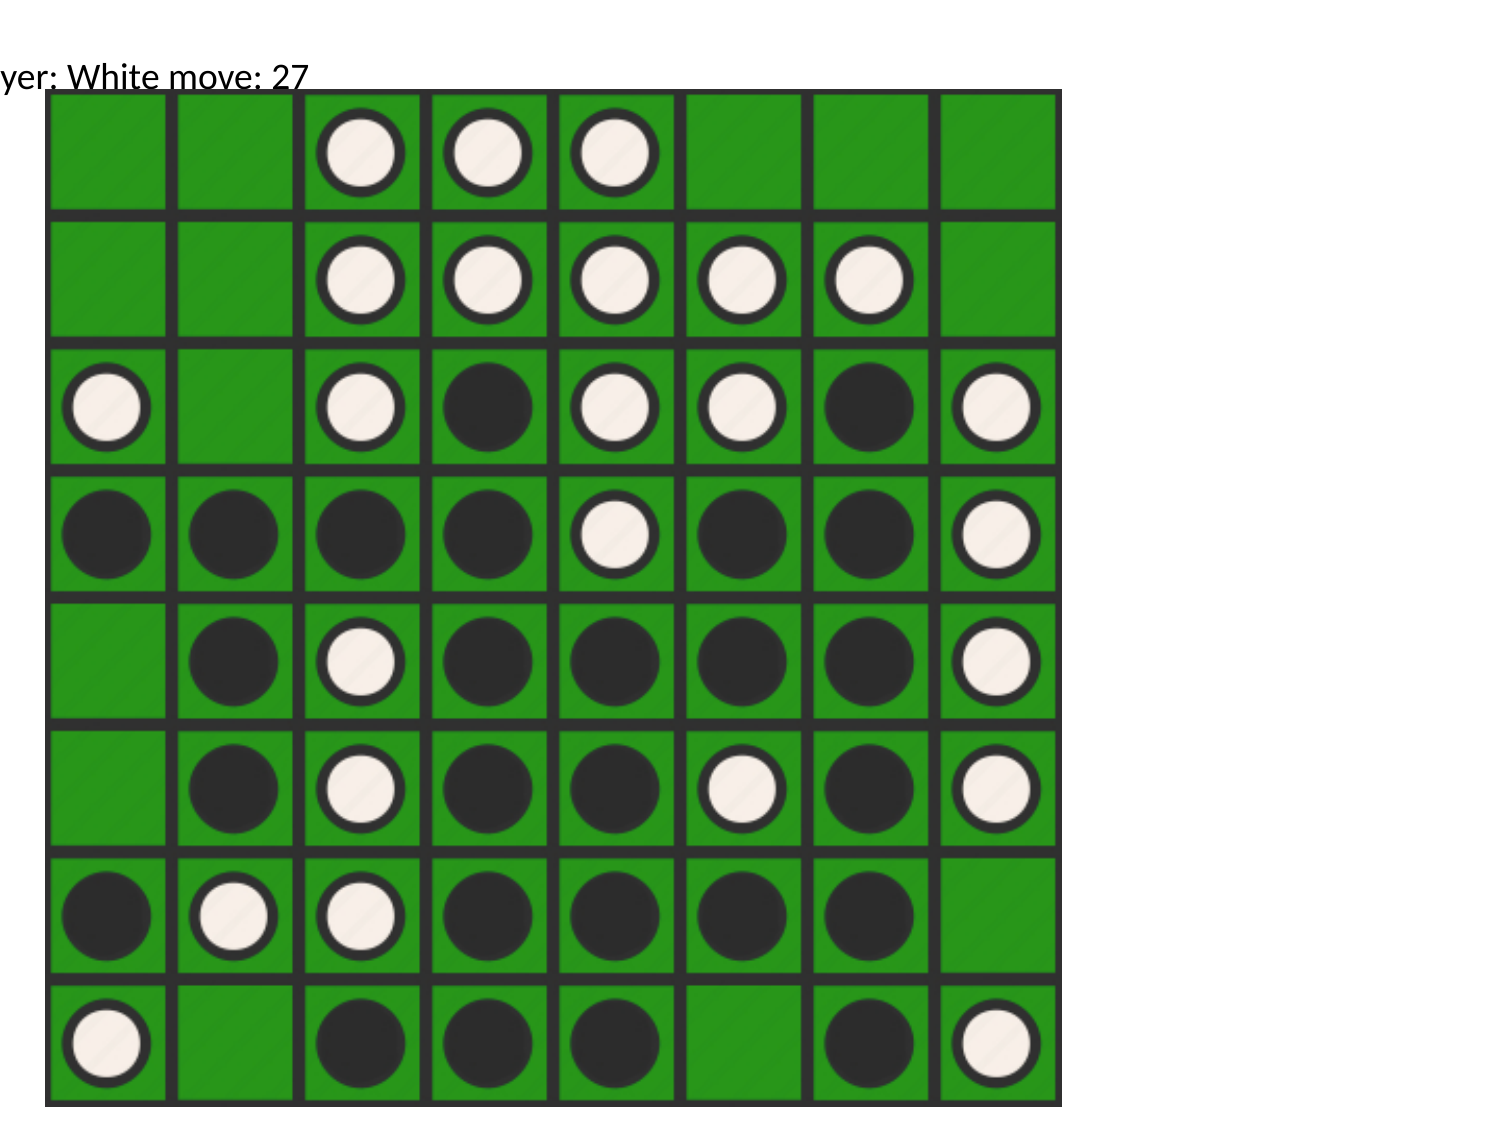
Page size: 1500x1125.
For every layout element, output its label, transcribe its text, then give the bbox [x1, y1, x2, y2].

text_box turn: 46 player: White move: 27 [0, 44, 325, 105]
picture [44, 89, 1062, 1107]
